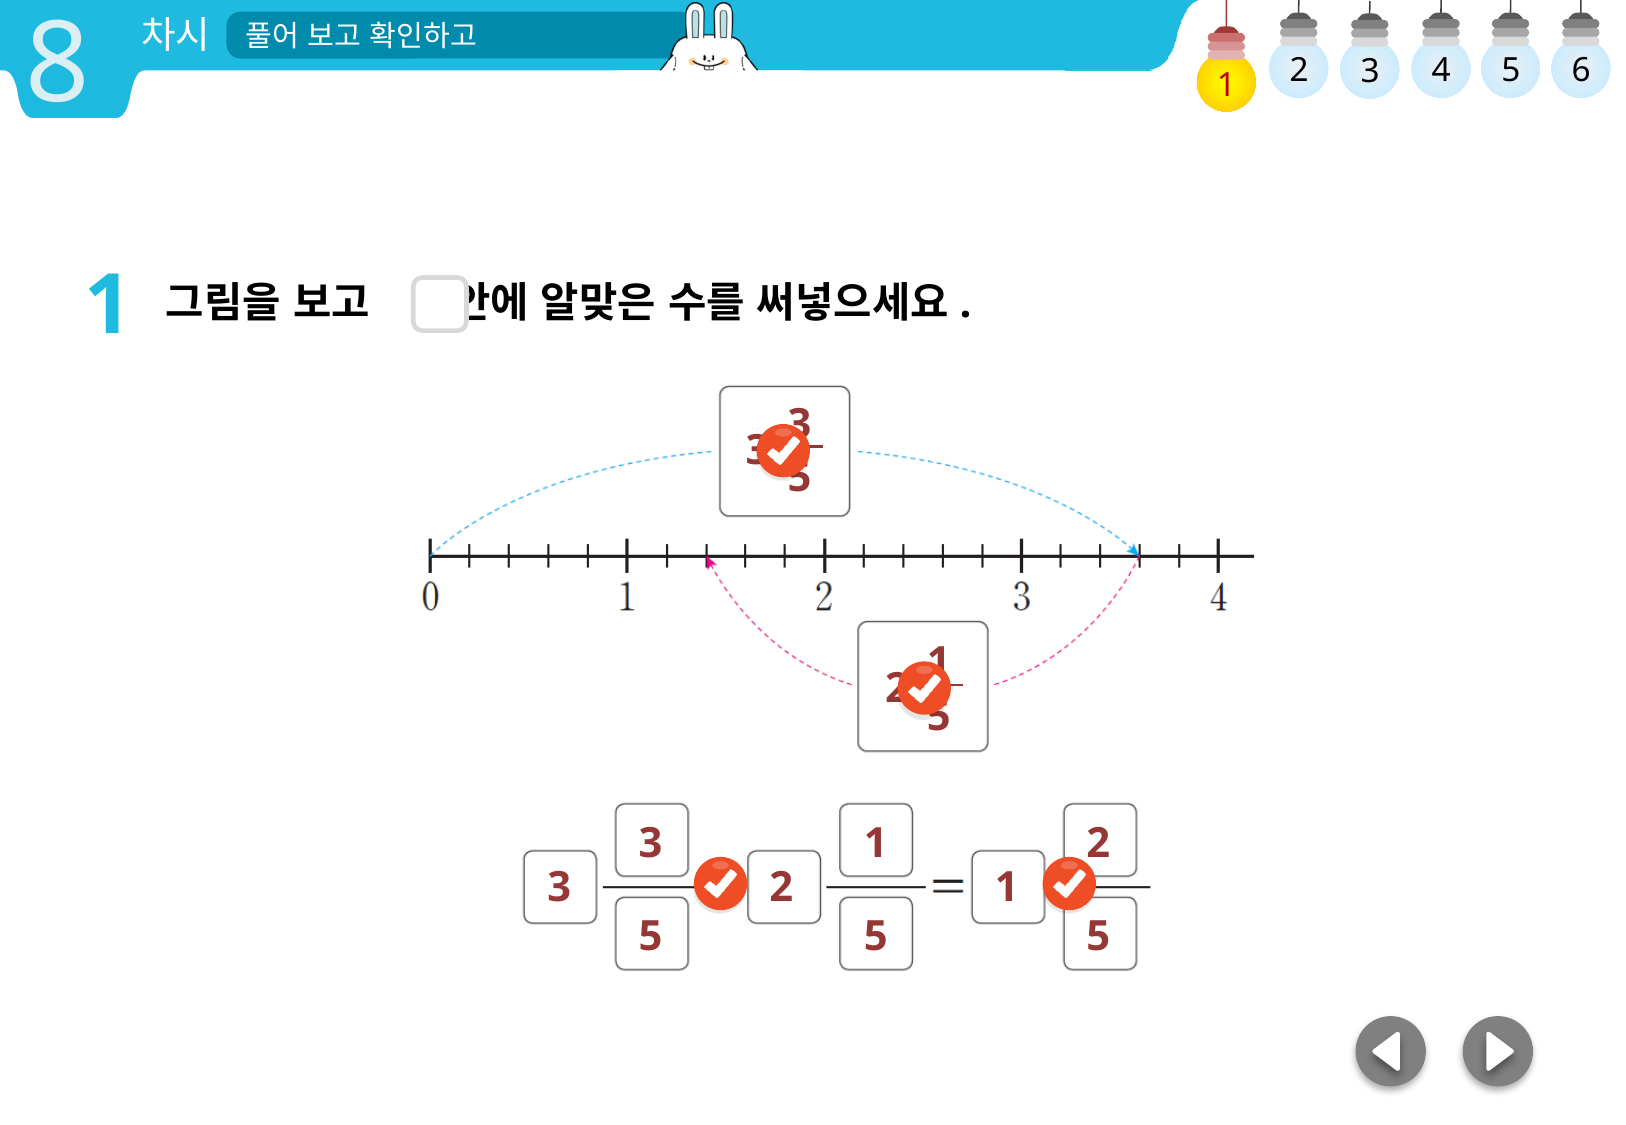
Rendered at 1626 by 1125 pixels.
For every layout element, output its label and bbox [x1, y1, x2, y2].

text_box [897, 661, 952, 715]
picture [357, 356, 1268, 994]
text_box [1042, 856, 1097, 911]
text_box [693, 856, 748, 911]
text_box [1064, 0, 1611, 112]
picture [3, 70, 145, 118]
picture [658, 2, 759, 70]
text_box [756, 423, 811, 478]
text_box [1355, 1015, 1534, 1087]
text_box [68, 242, 1558, 360]
picture [40, 70, 74, 94]
